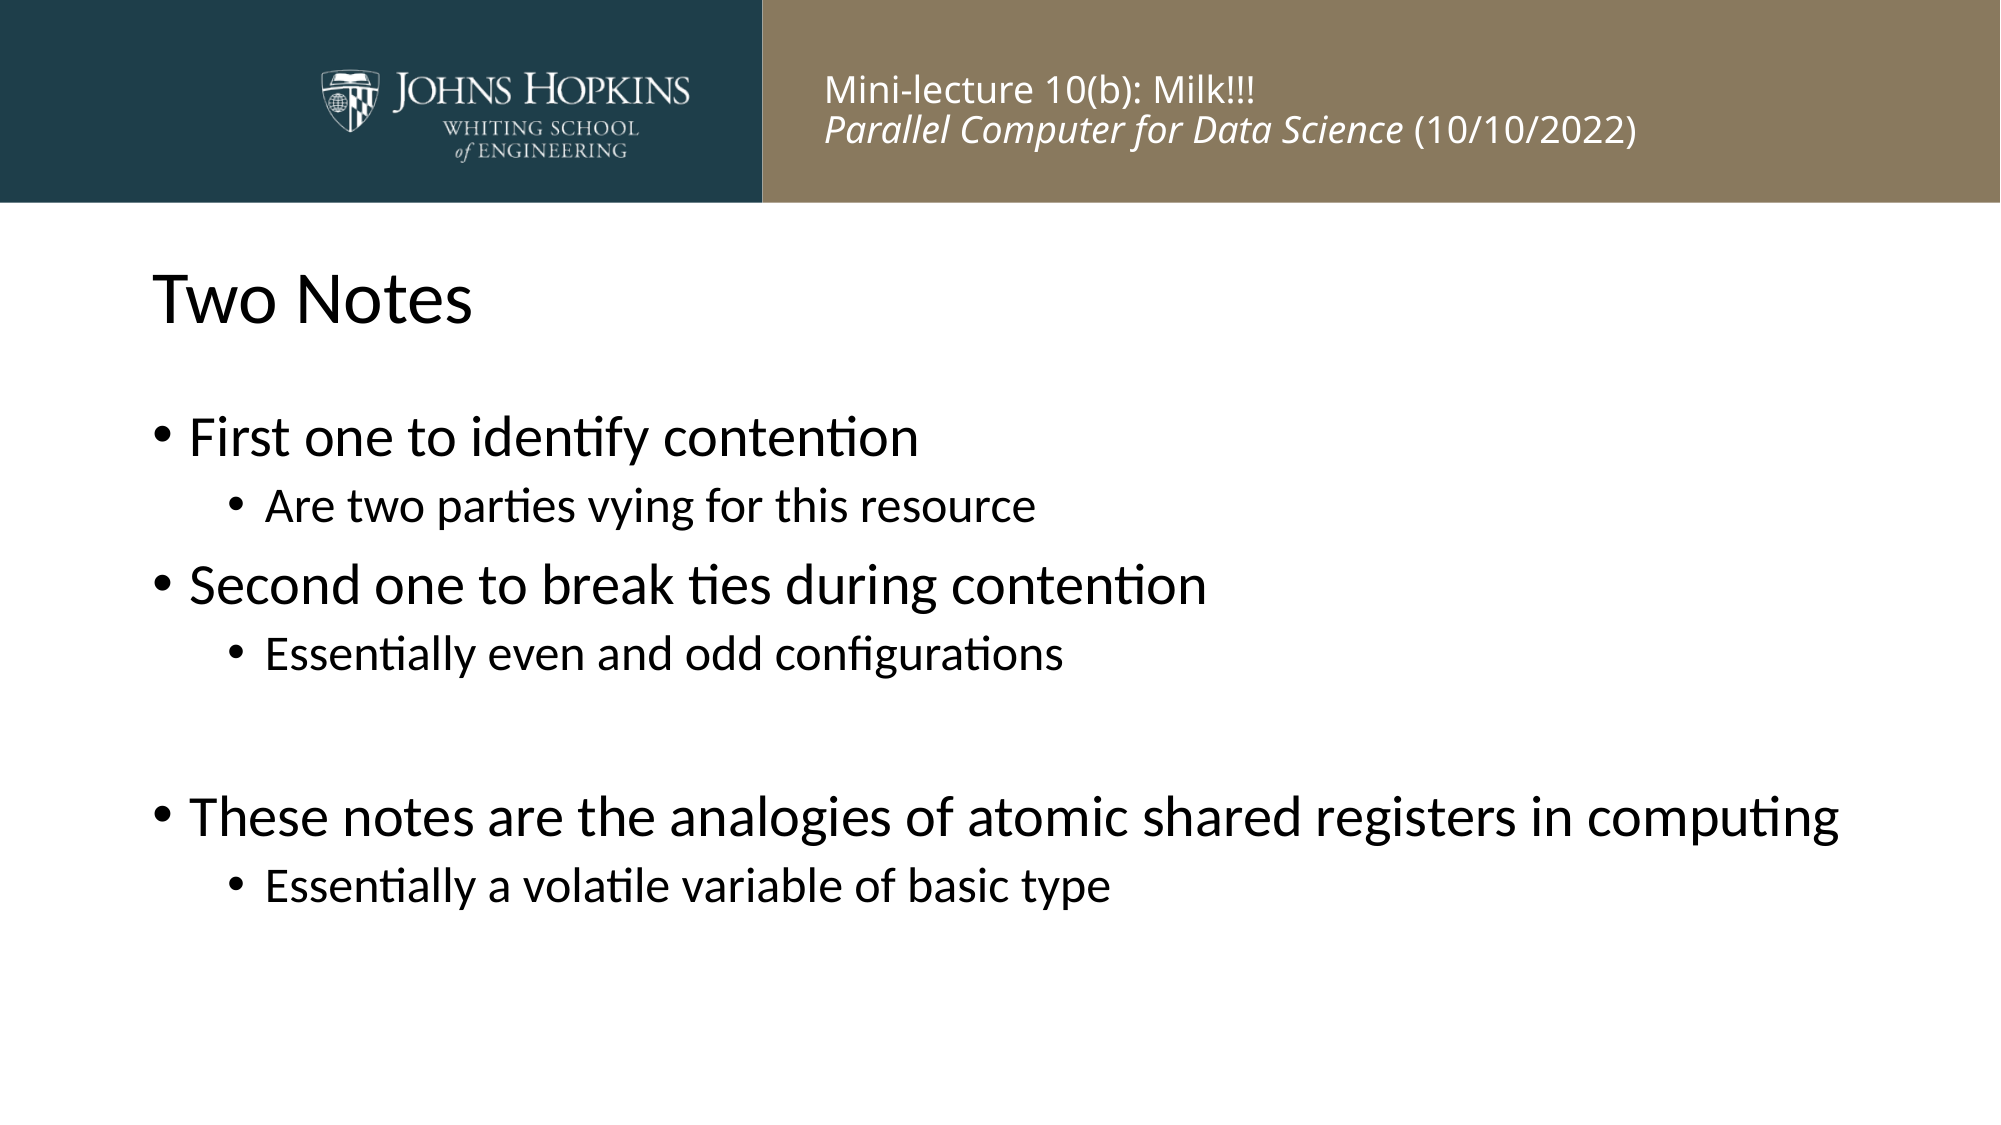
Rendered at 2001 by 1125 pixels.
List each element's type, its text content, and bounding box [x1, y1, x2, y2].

list First one to identify contention Are two parties vying for this resource Second one to break ties during contention Essentially even and odd configurations These notes are the analogies of atomic shared registers in computing Essentially a volatile variable of basic type [137, 398, 1863, 1022]
title Two Notes [137, 222, 1863, 378]
